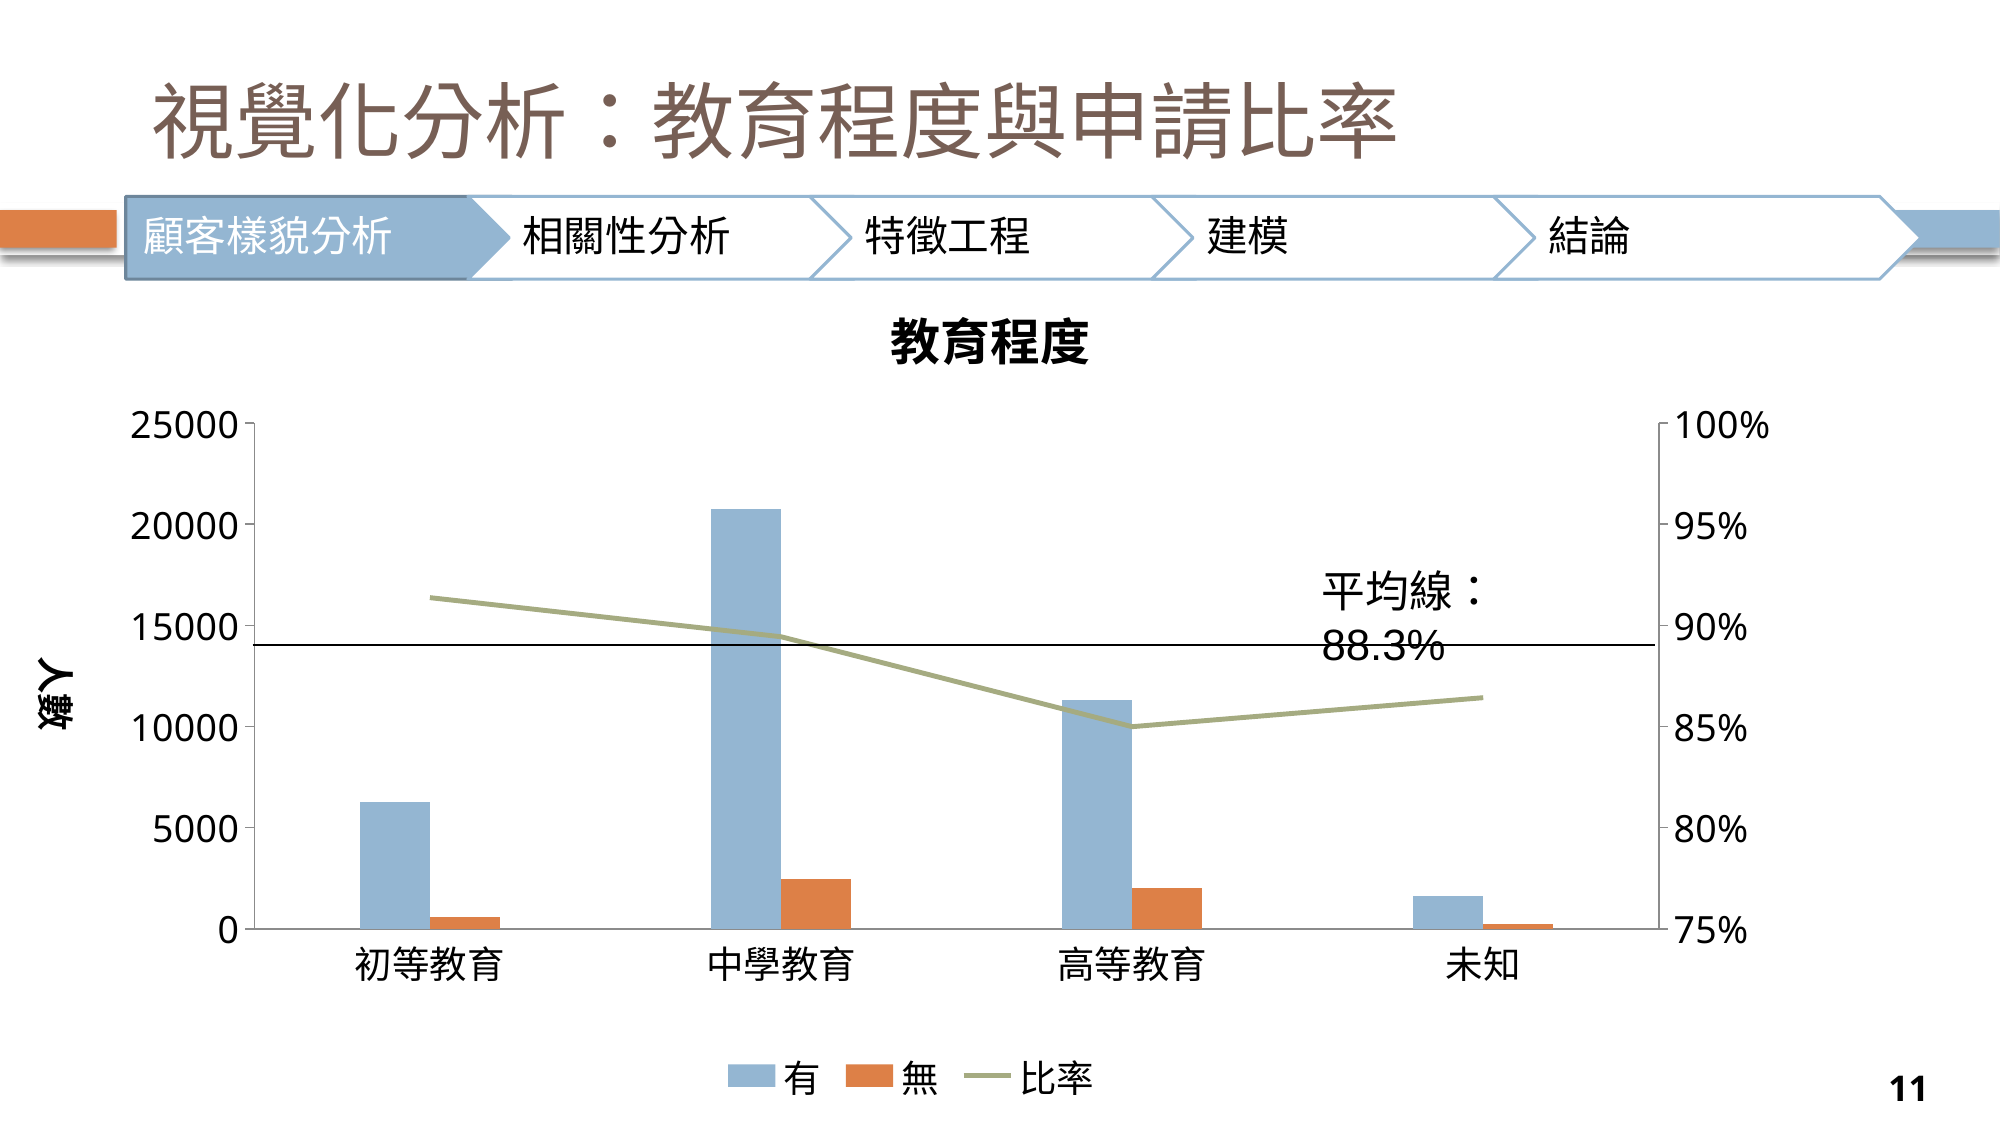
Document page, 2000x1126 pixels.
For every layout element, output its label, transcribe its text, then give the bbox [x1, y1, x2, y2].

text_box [125, 196, 1922, 280]
text_box 教育程度 [875, 302, 1172, 378]
slide_number 11 [1850, 1070, 1967, 1111]
chart [19, 396, 1804, 1111]
title 視覺化分析：教育程度與申請比率 [133, 37, 1918, 196]
